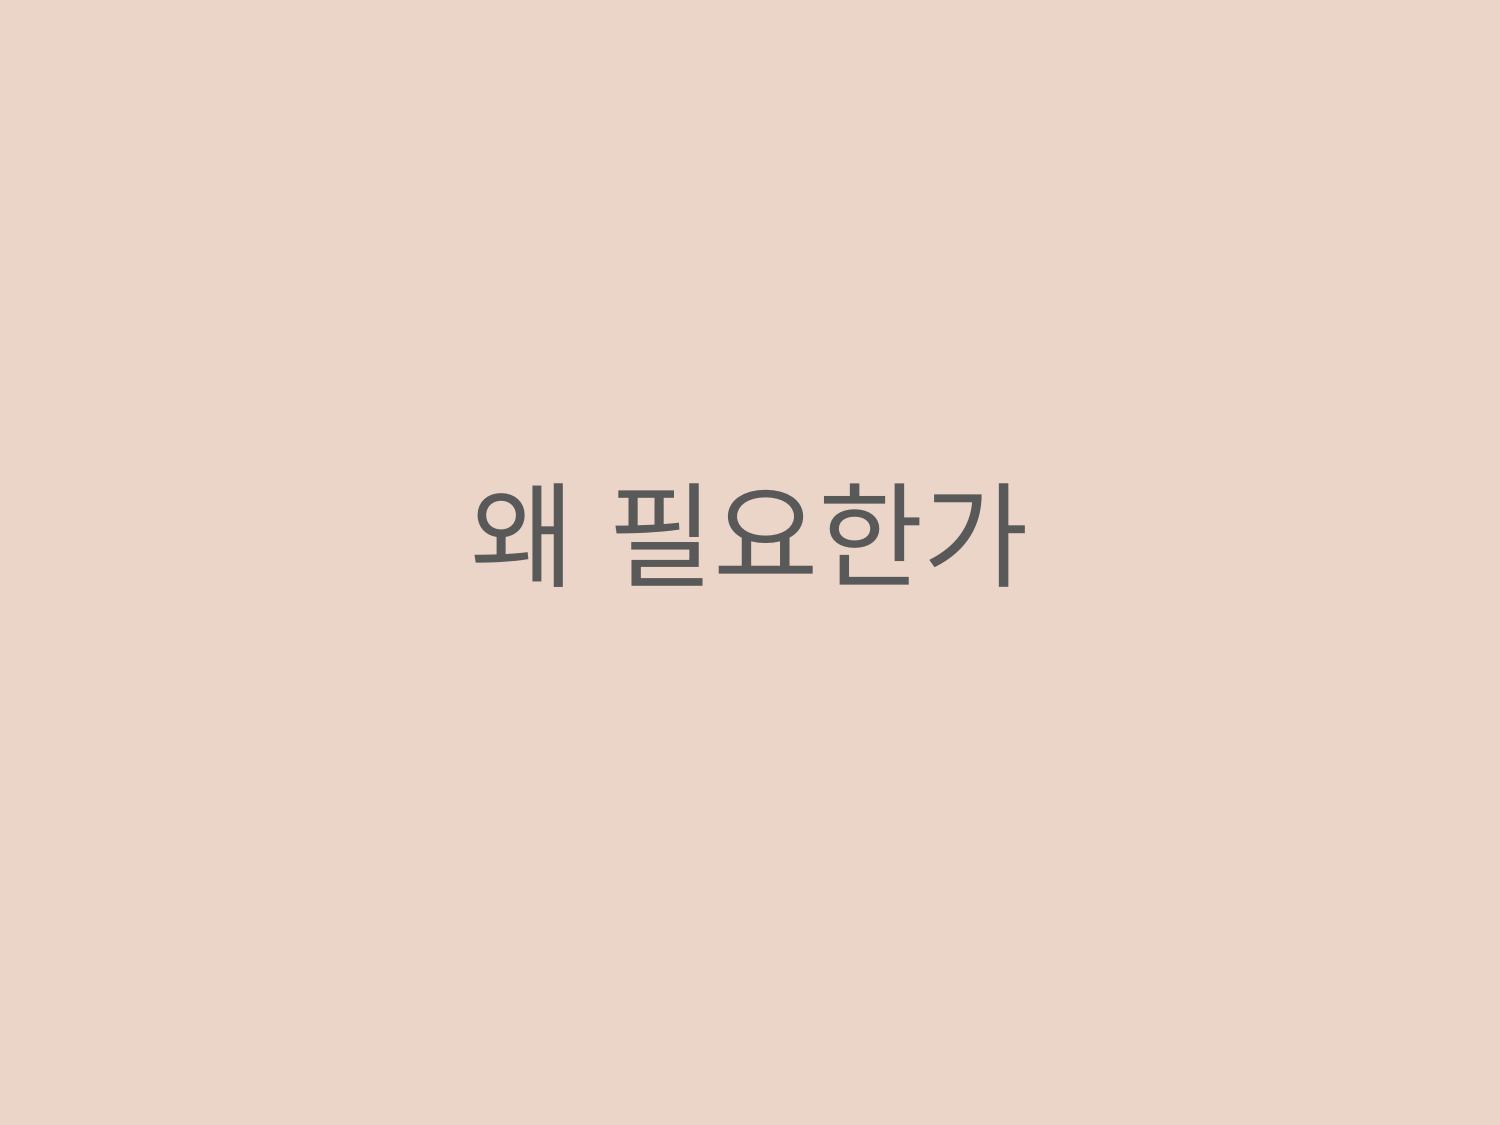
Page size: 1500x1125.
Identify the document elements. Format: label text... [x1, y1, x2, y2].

text_box 왜 필요한가 [0, 456, 1500, 882]
